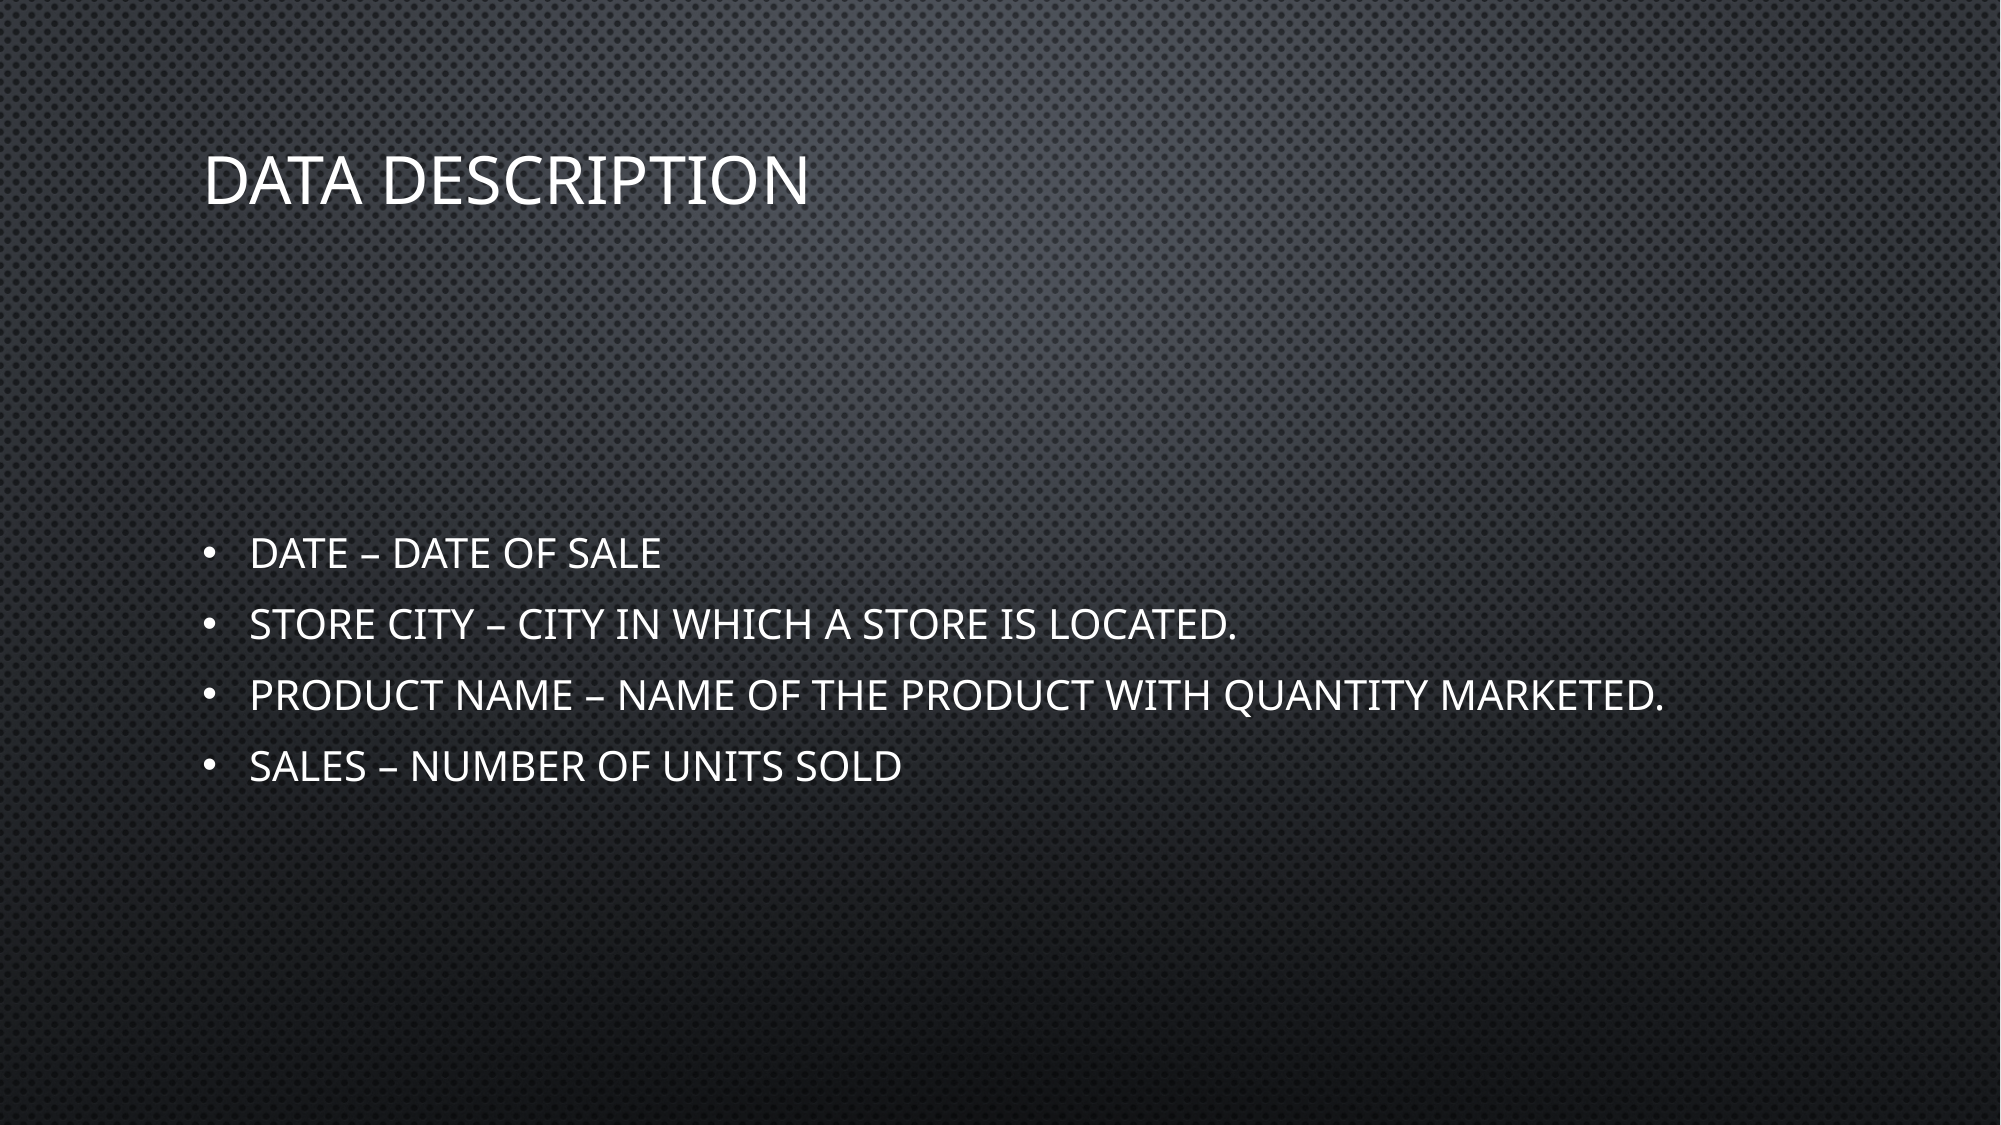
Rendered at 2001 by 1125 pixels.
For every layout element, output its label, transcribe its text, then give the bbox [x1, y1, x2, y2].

title DATA DESCRIPTION [187, 99, 844, 256]
list Date – Date of sale Store city – City in which a store is located. Product Name – Name of the product with quantity marketed. Sales – Number of units sold [187, 437, 1813, 950]
